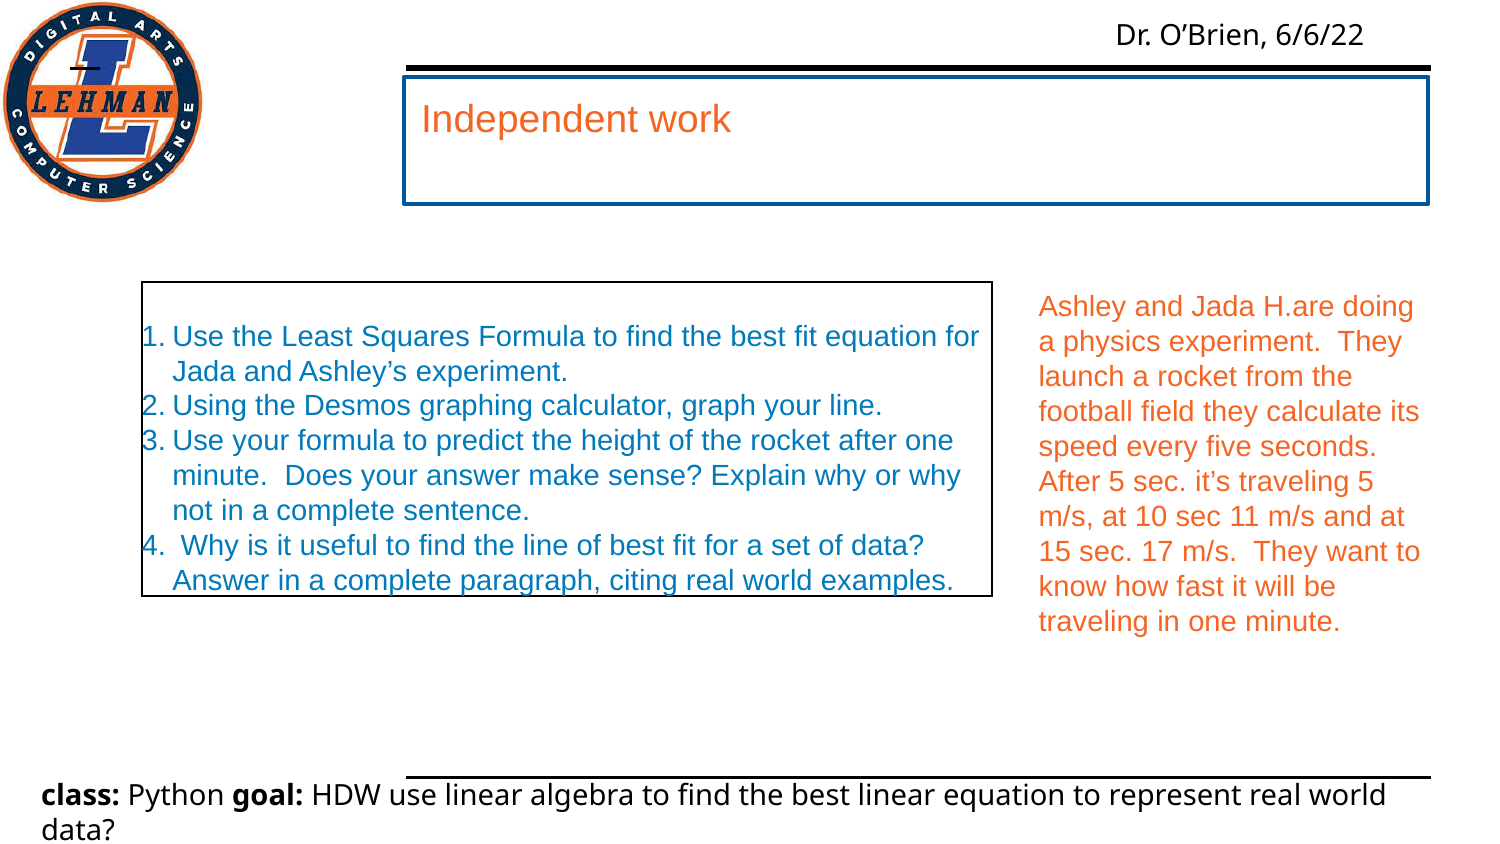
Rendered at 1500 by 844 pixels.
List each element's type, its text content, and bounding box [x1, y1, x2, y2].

text_box Ashley and Jada H.are doing a physics experiment. They launch a rocket from the football field they calculate its speed every five seconds. After 5 sec. it’s traveling 5 m/s, at 10 sec 11 m/s and at 15 sec. 17 m/s. They want to know how fast it will be traveling in one minute. [1038, 287, 1424, 638]
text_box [403, 76, 1429, 205]
text_box Use the Least Squares Formula to find the best fit equation for Jada and Ashley’s experiment. Using the Desmos graphing calculator, graph your line. Use your formula to predict the height of the rocket after one minute. Does your answer make sense? Explain why or why not in a complete sentence. Why is it useful to find the line of best fit for a set of data? Answer in a complete paragraph, citing real world examples. [141, 281, 992, 597]
picture [0, 0, 204, 204]
